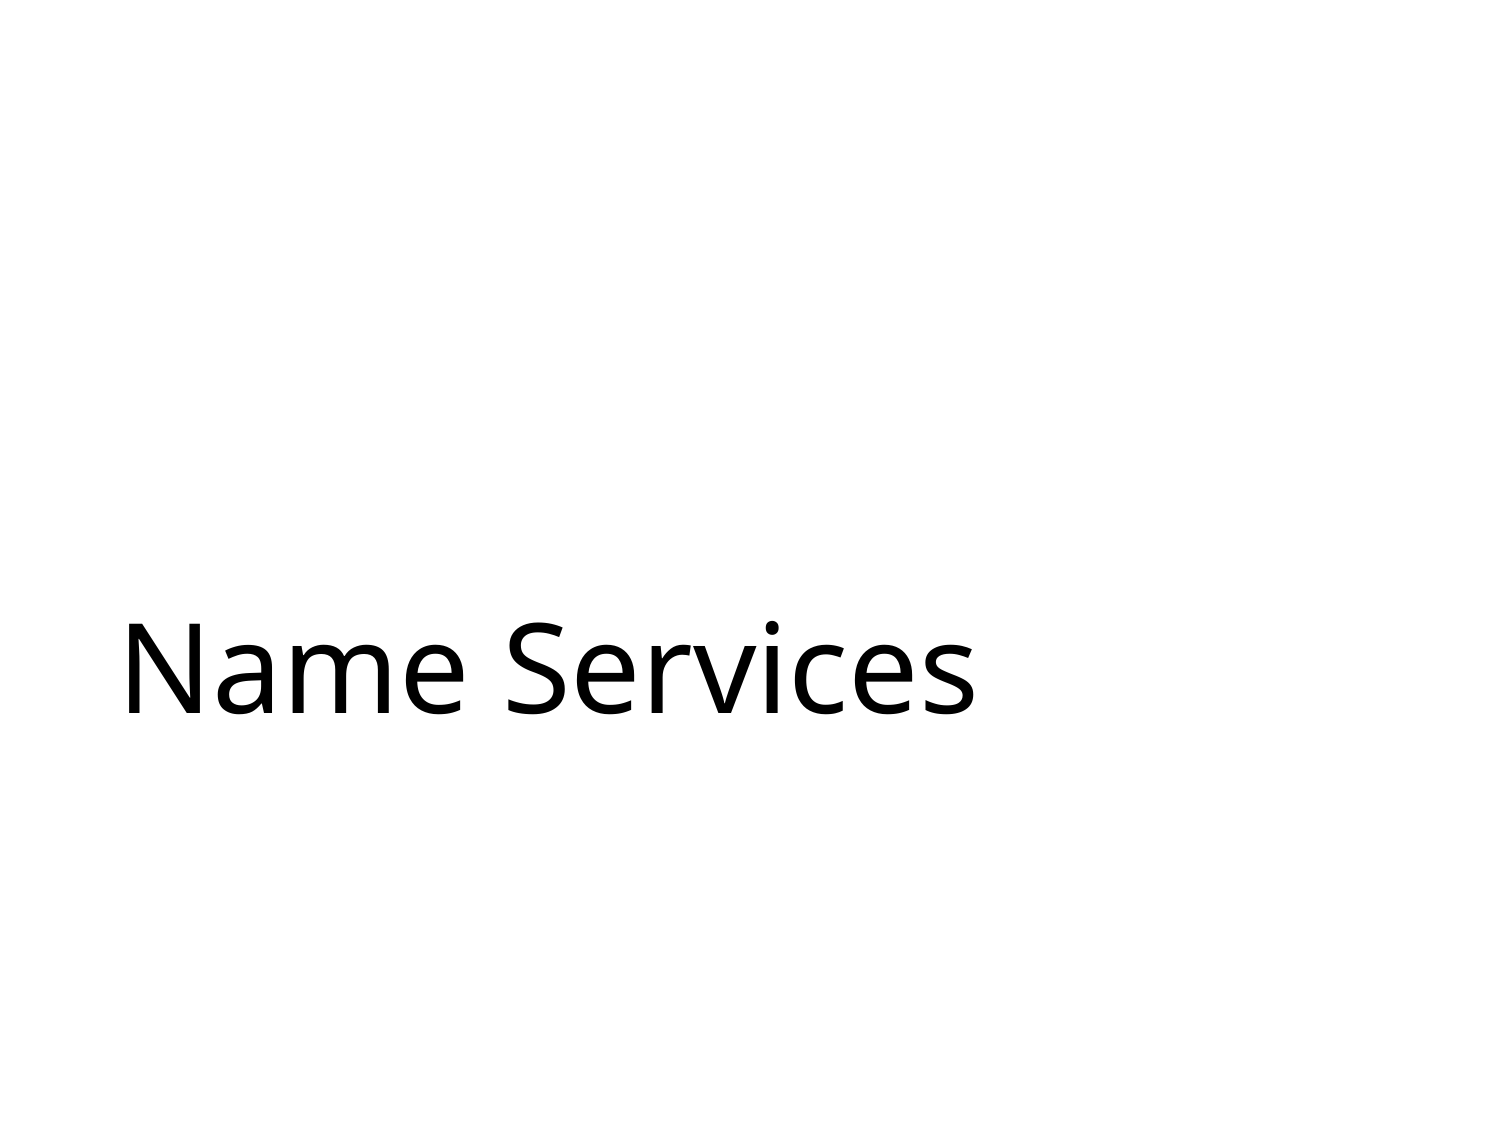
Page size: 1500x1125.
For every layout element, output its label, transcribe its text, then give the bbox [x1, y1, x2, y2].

title Name Services [102, 280, 1397, 749]
